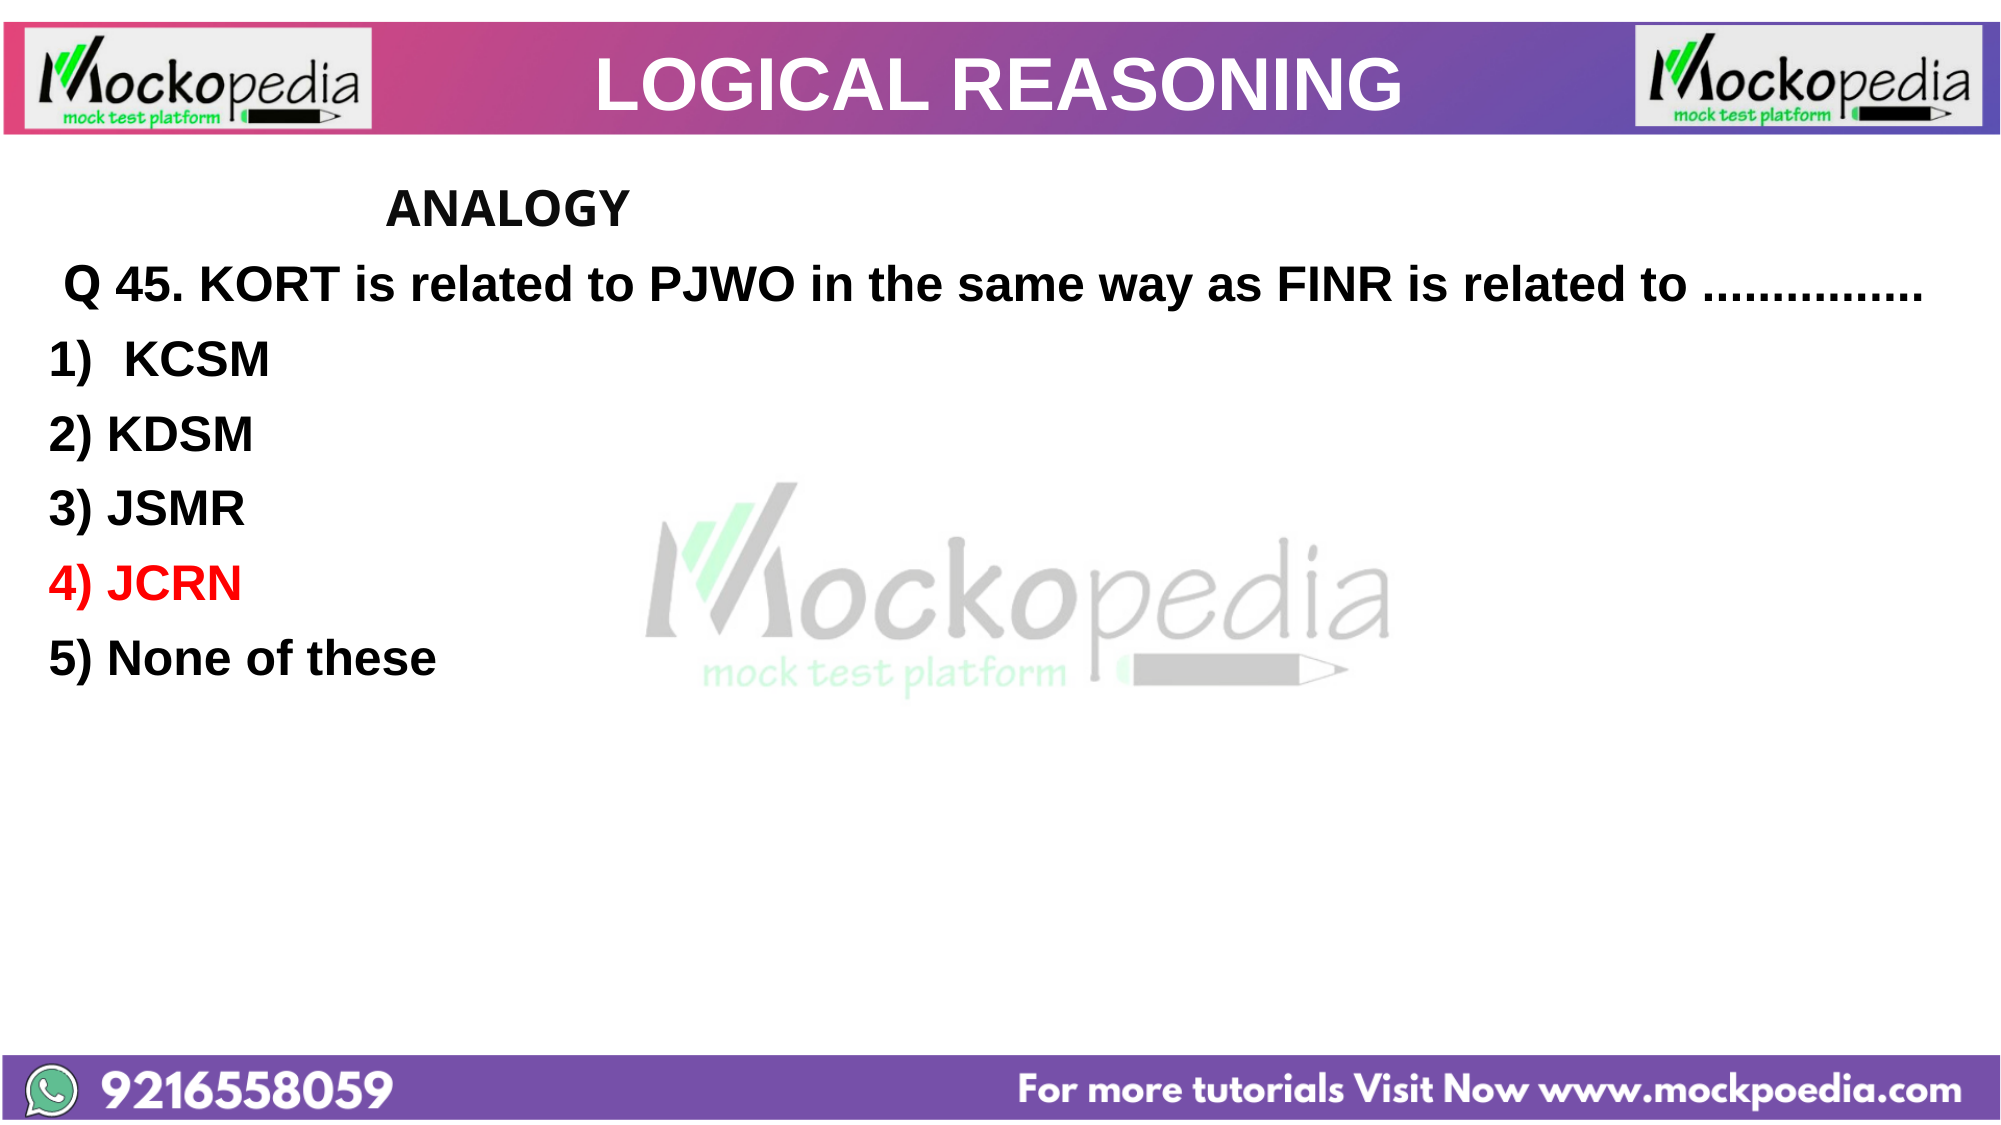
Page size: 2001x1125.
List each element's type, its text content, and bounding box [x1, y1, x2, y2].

picture [0, 0, 2001, 1125]
list ANALOGY Q 45. KORT is related to PJWO in the same way as FINR is related to ................ KCSM 2) KDSM 3) JSMR 4) JCRN 5) None of these [33, 175, 1959, 1053]
title LOGICAL REASONING [41, 31, 1959, 142]
